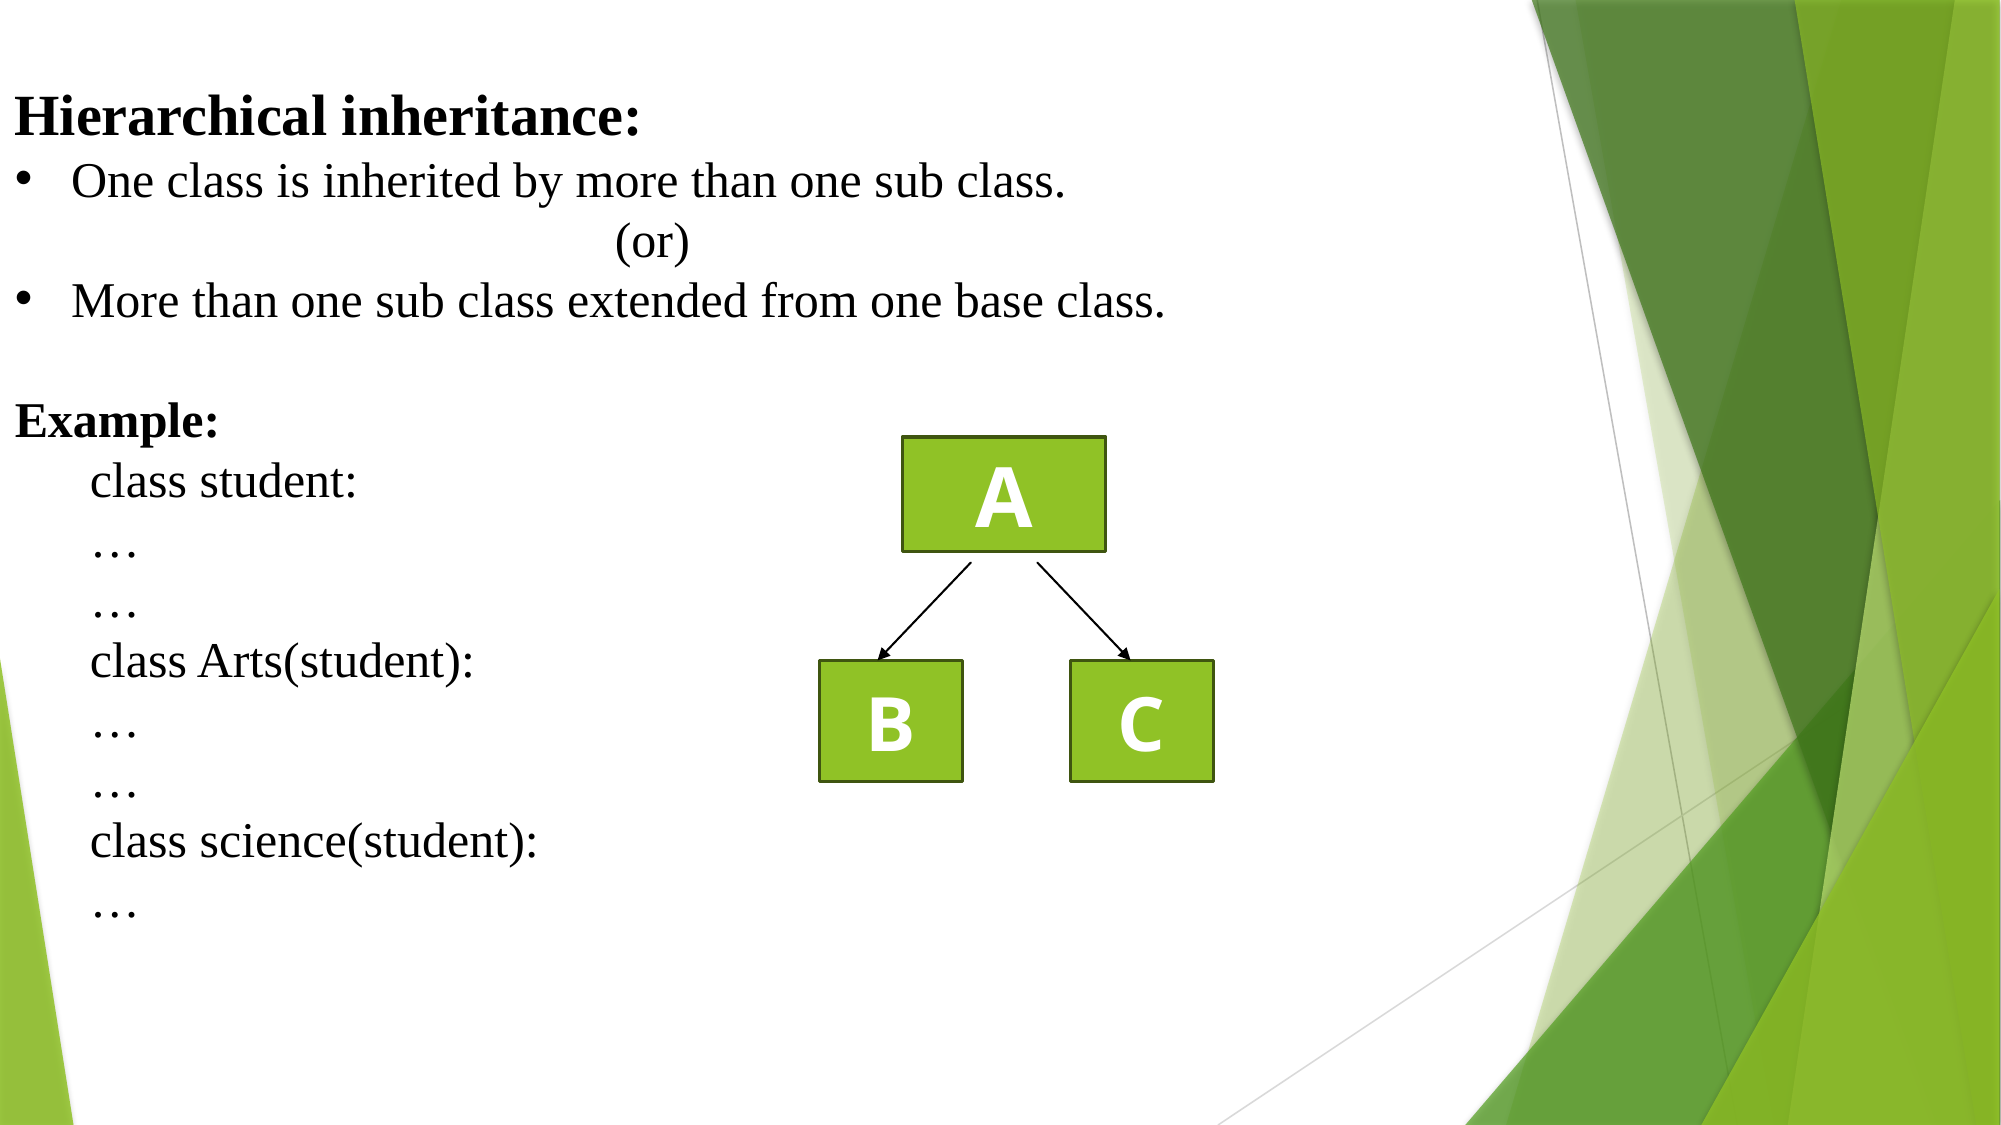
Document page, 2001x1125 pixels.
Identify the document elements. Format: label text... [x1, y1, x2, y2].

text_box B [818, 659, 964, 783]
text_box Hierarchical inheritance: One class is inherited by more than one sub class. (or) More than one sub class extended from one base class. Example: class student: … … class Arts(student): … … class science(student): … [0, 0, 2000, 995]
text_box C [1069, 659, 1215, 783]
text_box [877, 561, 972, 661]
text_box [1036, 561, 1132, 661]
text_box A [901, 435, 1107, 553]
